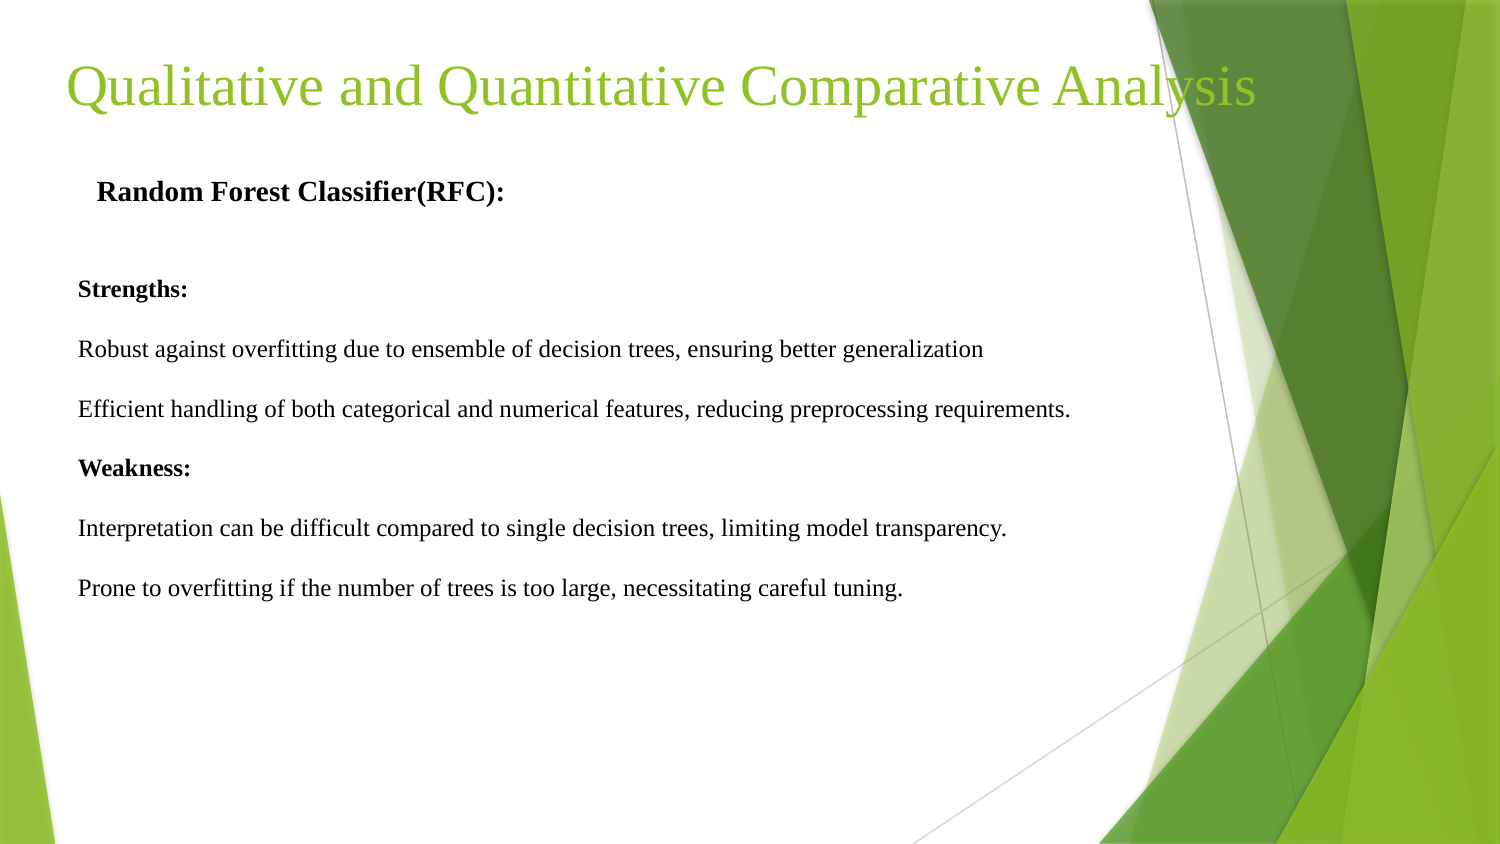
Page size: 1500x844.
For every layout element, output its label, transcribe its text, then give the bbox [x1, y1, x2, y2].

list Random Forest Classifier(RFC): Strengths: Robust against overfitting due to ensemble of decision trees, ensuring better generalization Efficient handling of both categorical and numerical features, reducing preprocessing requirements. Weakness: Interpretation can be difficult compared to single decision trees, limiting model transparency. Prone to overfitting if the number of trees is too large, necessitating careful tuning. [63, 154, 1299, 739]
title Qualitative and Quantitative Comparative Analysis [51, 32, 1449, 128]
